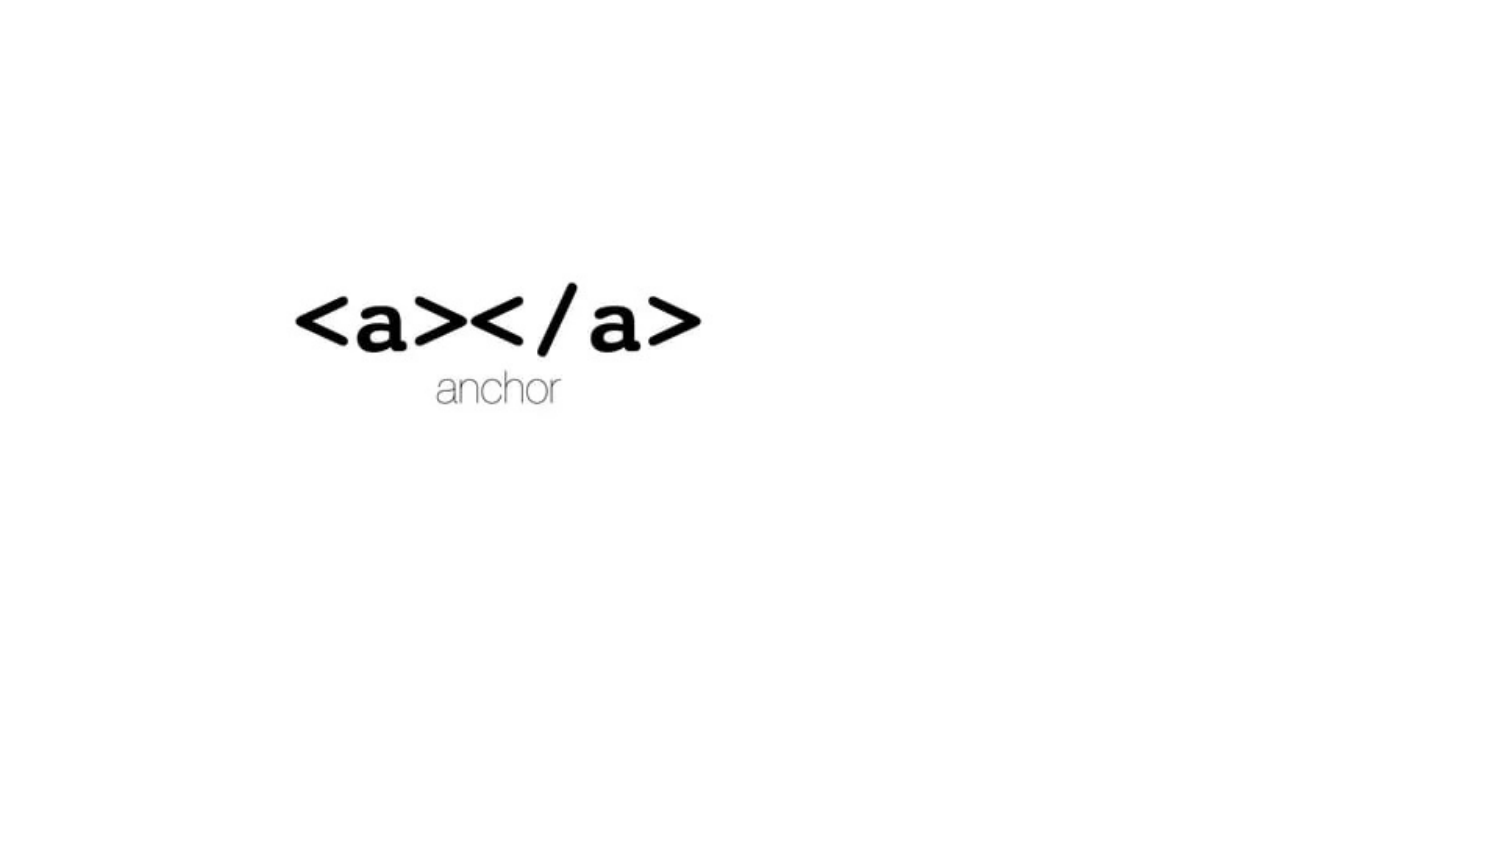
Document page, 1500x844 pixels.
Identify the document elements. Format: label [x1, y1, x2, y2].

picture [0, 0, 997, 705]
